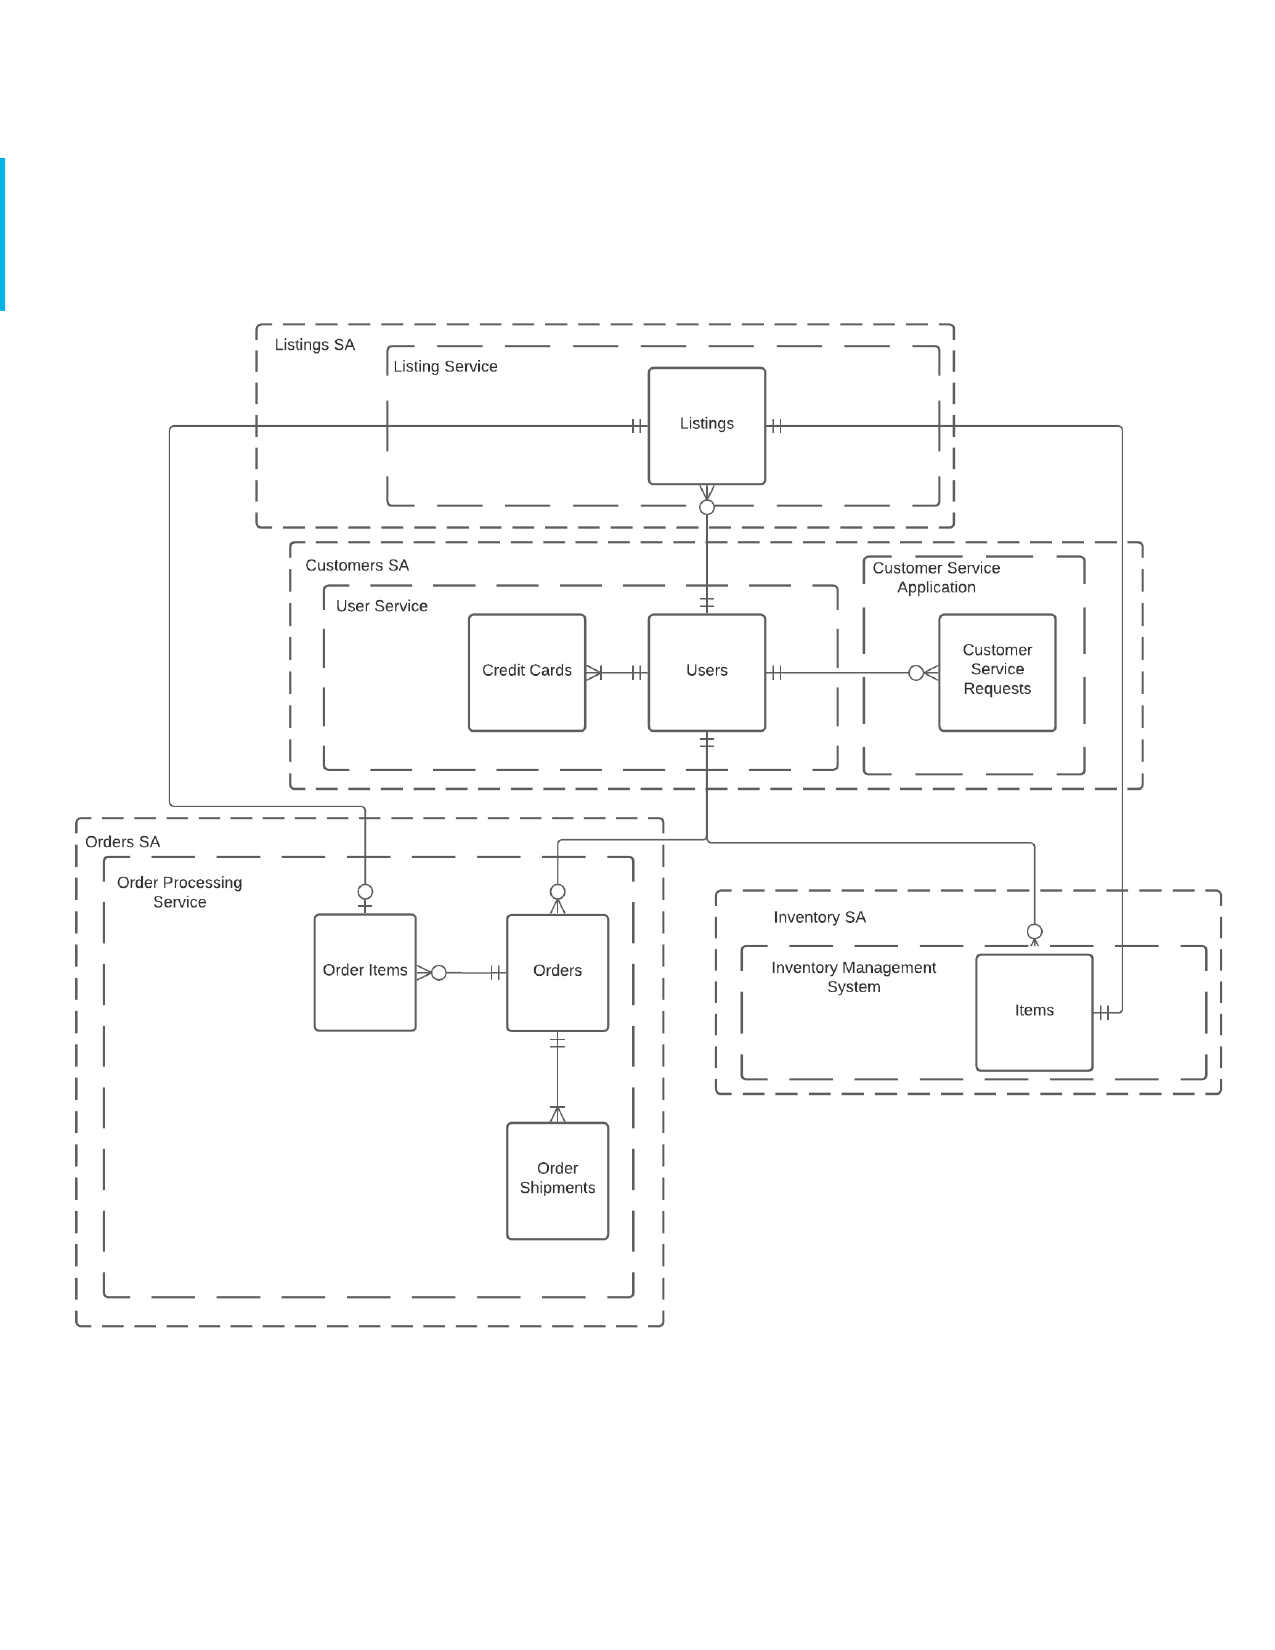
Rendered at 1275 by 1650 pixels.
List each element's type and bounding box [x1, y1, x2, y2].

picture [24, 294, 1251, 1355]
